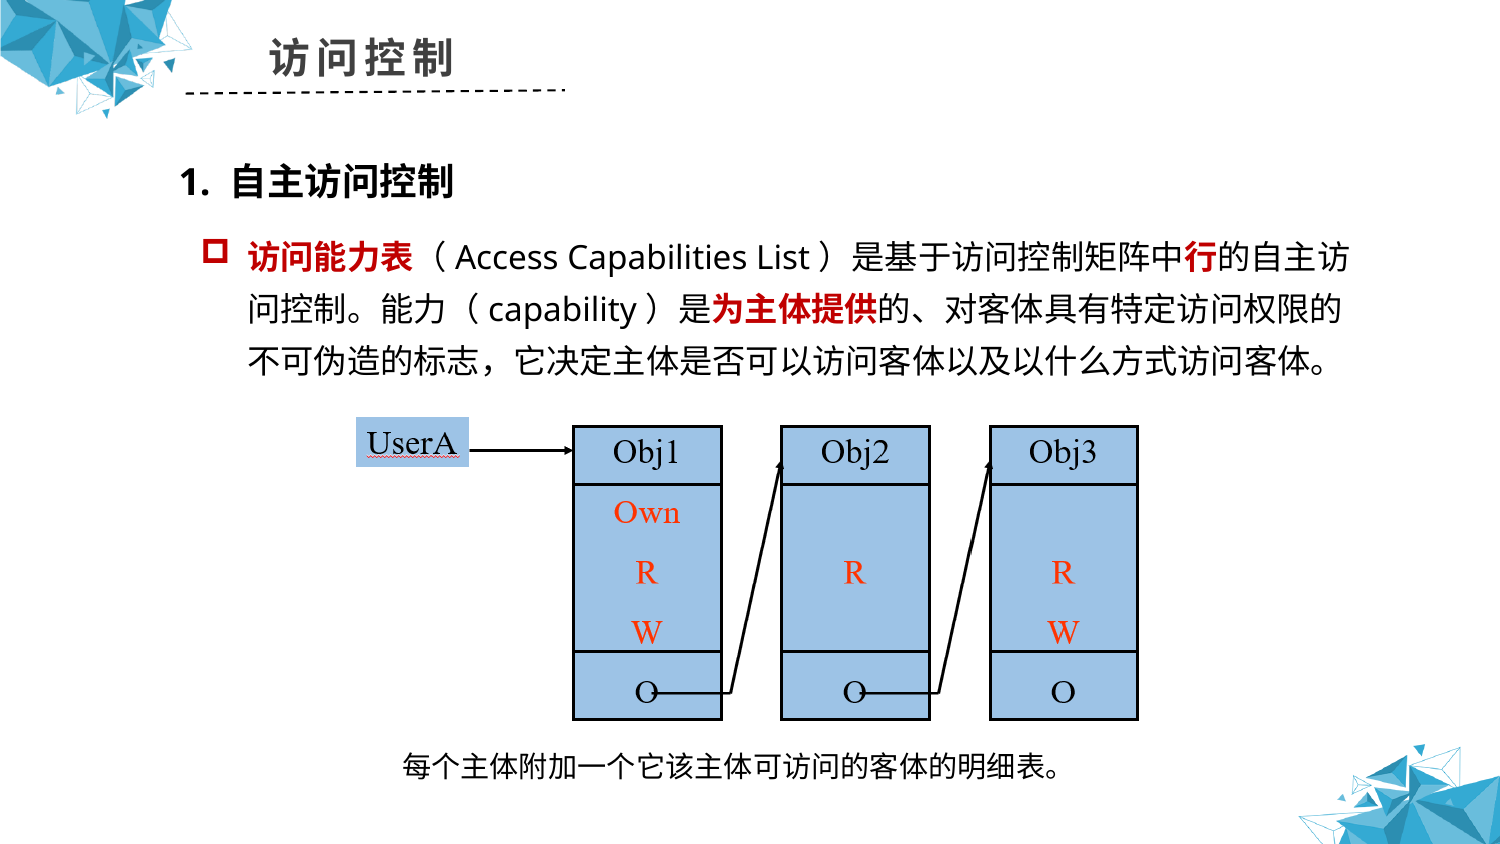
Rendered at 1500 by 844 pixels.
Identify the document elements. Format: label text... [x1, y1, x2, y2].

picture [1266, 710, 1500, 844]
text_box 访问控制 [211, 24, 532, 90]
picture [342, 400, 1151, 731]
text_box 每个主体附加一个它该主体可访问的客体的明细表。 [387, 740, 1090, 791]
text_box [185, 90, 565, 94]
picture [0, 0, 211, 127]
text_box 访问能力表（Access Capabilities List）是基于访问控制矩阵中行的自主访问控制。能力（capability）是为主体提供的、对客体具有特定访问权限的不可伪造的标志，它决定主体是否可以访问客体以及以什么方式访问客体。 [185, 216, 1371, 388]
text_box 1. 自主访问控制 [163, 127, 522, 211]
